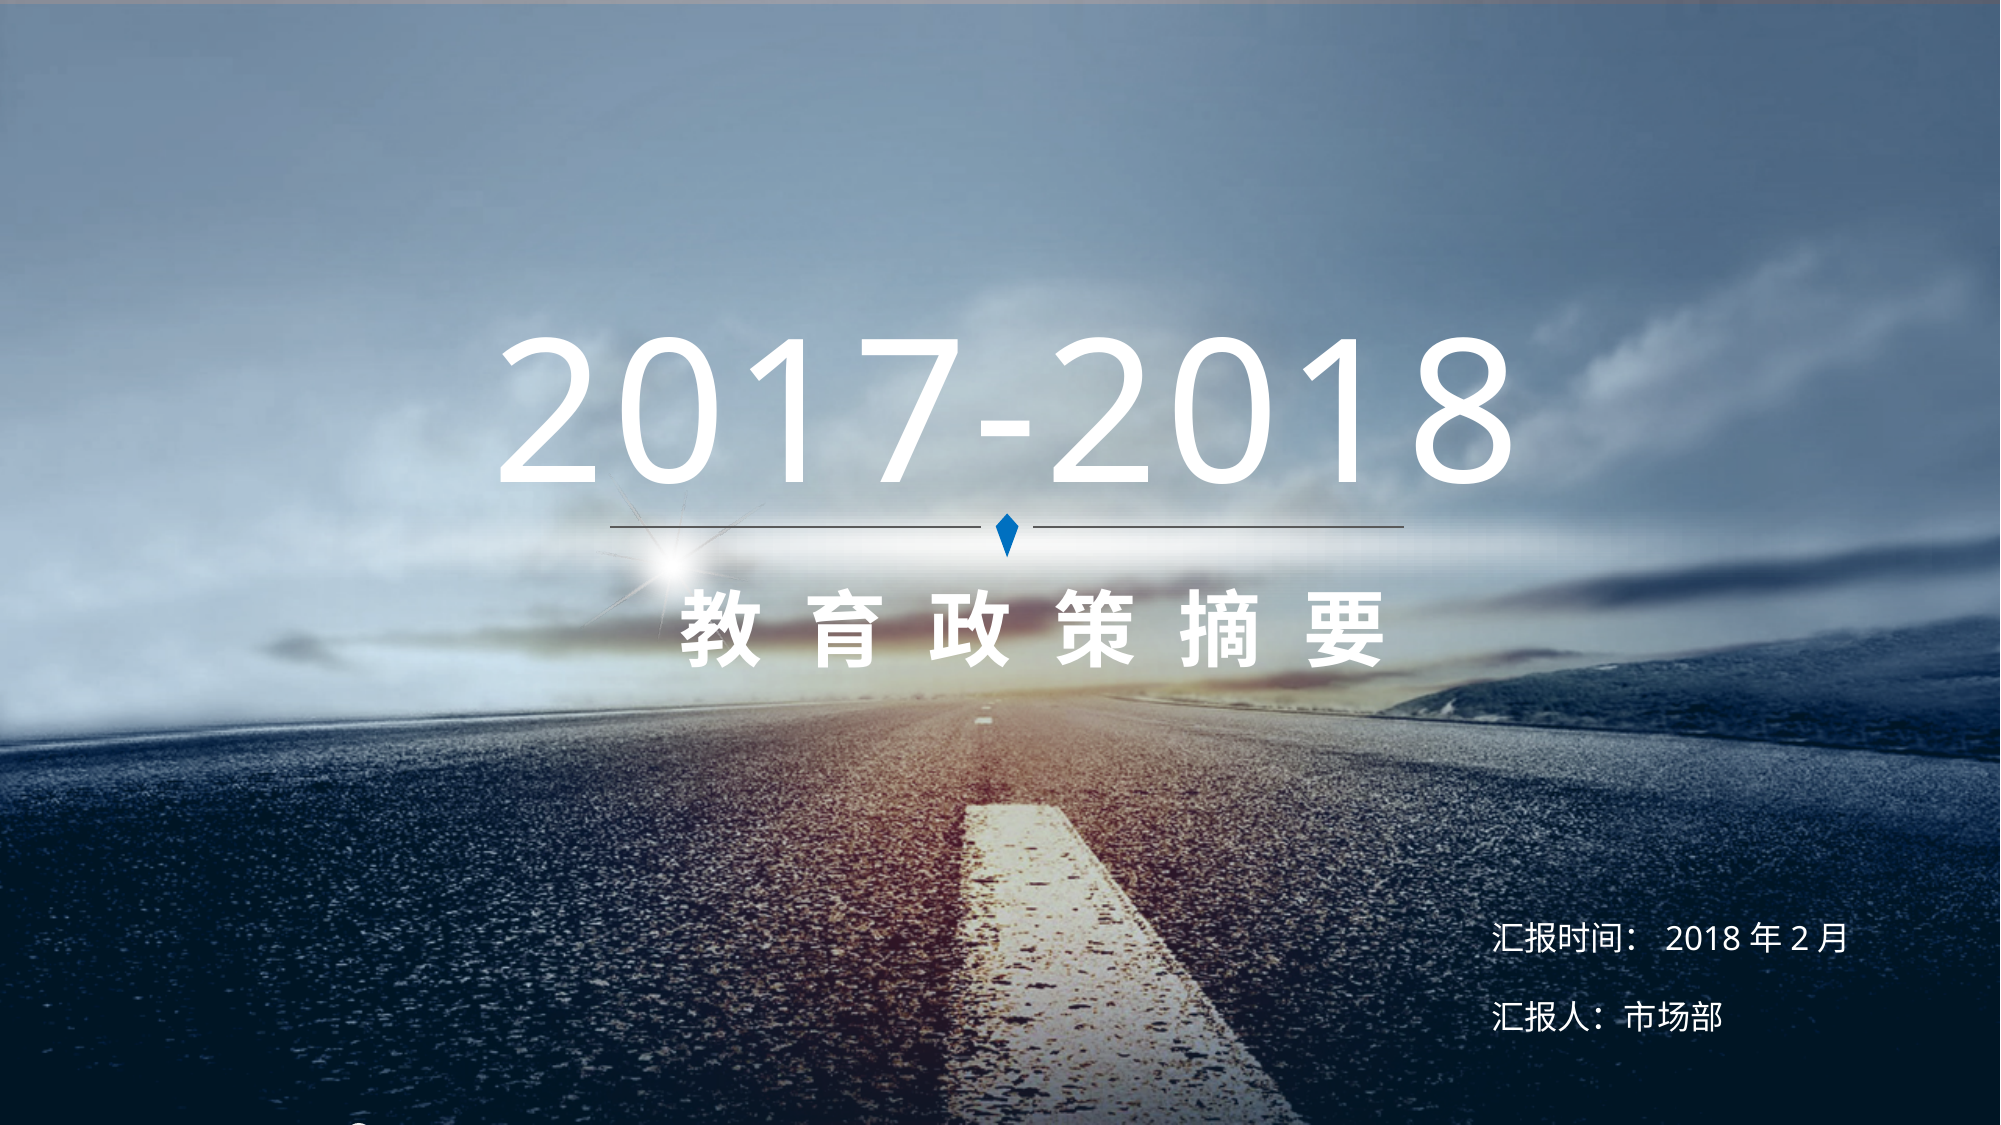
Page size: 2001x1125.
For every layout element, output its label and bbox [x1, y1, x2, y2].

picture [0, 0, 2000, 1125]
text_box [609, 513, 1405, 558]
